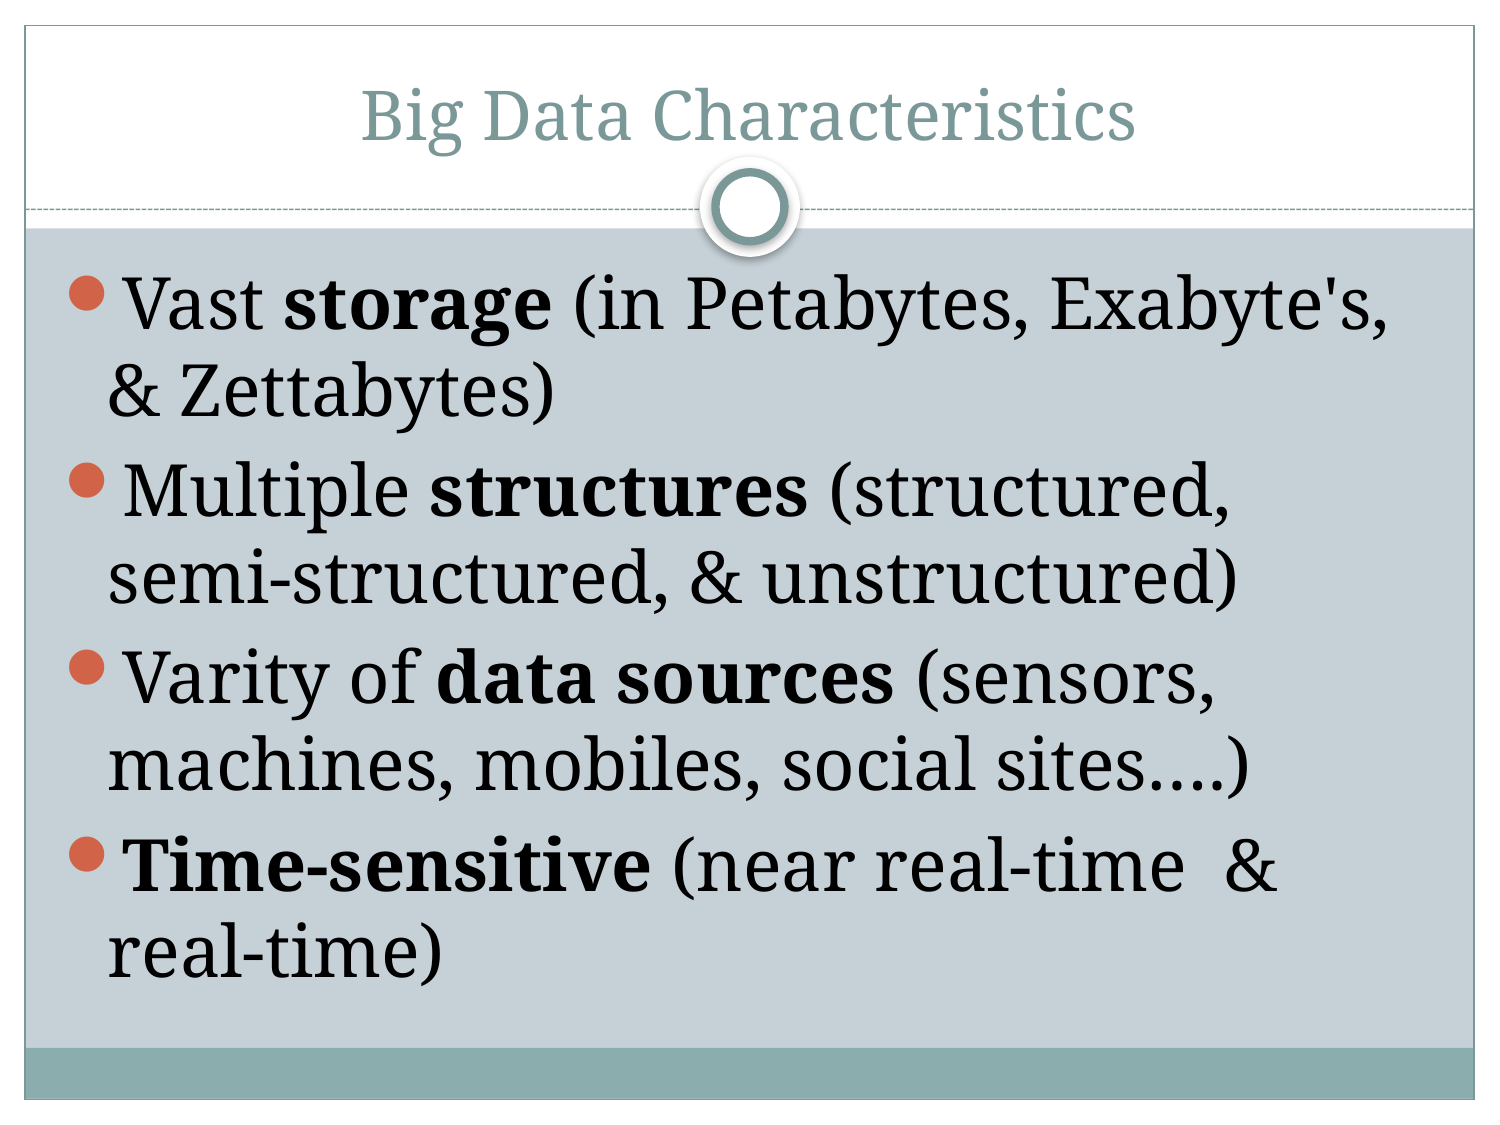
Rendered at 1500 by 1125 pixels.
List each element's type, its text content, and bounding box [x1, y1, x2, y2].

list Vast storage (in Petabytes, Exabyte's, & Zettabytes) Multiple structures (structured, semi-structured, & unstructured) Varity of data sources (sensors, machines, mobiles, social sites….) Time-sensitive (near real-time & real-time) [49, 250, 1445, 1001]
title Big Data Characteristics [49, 37, 1450, 162]
